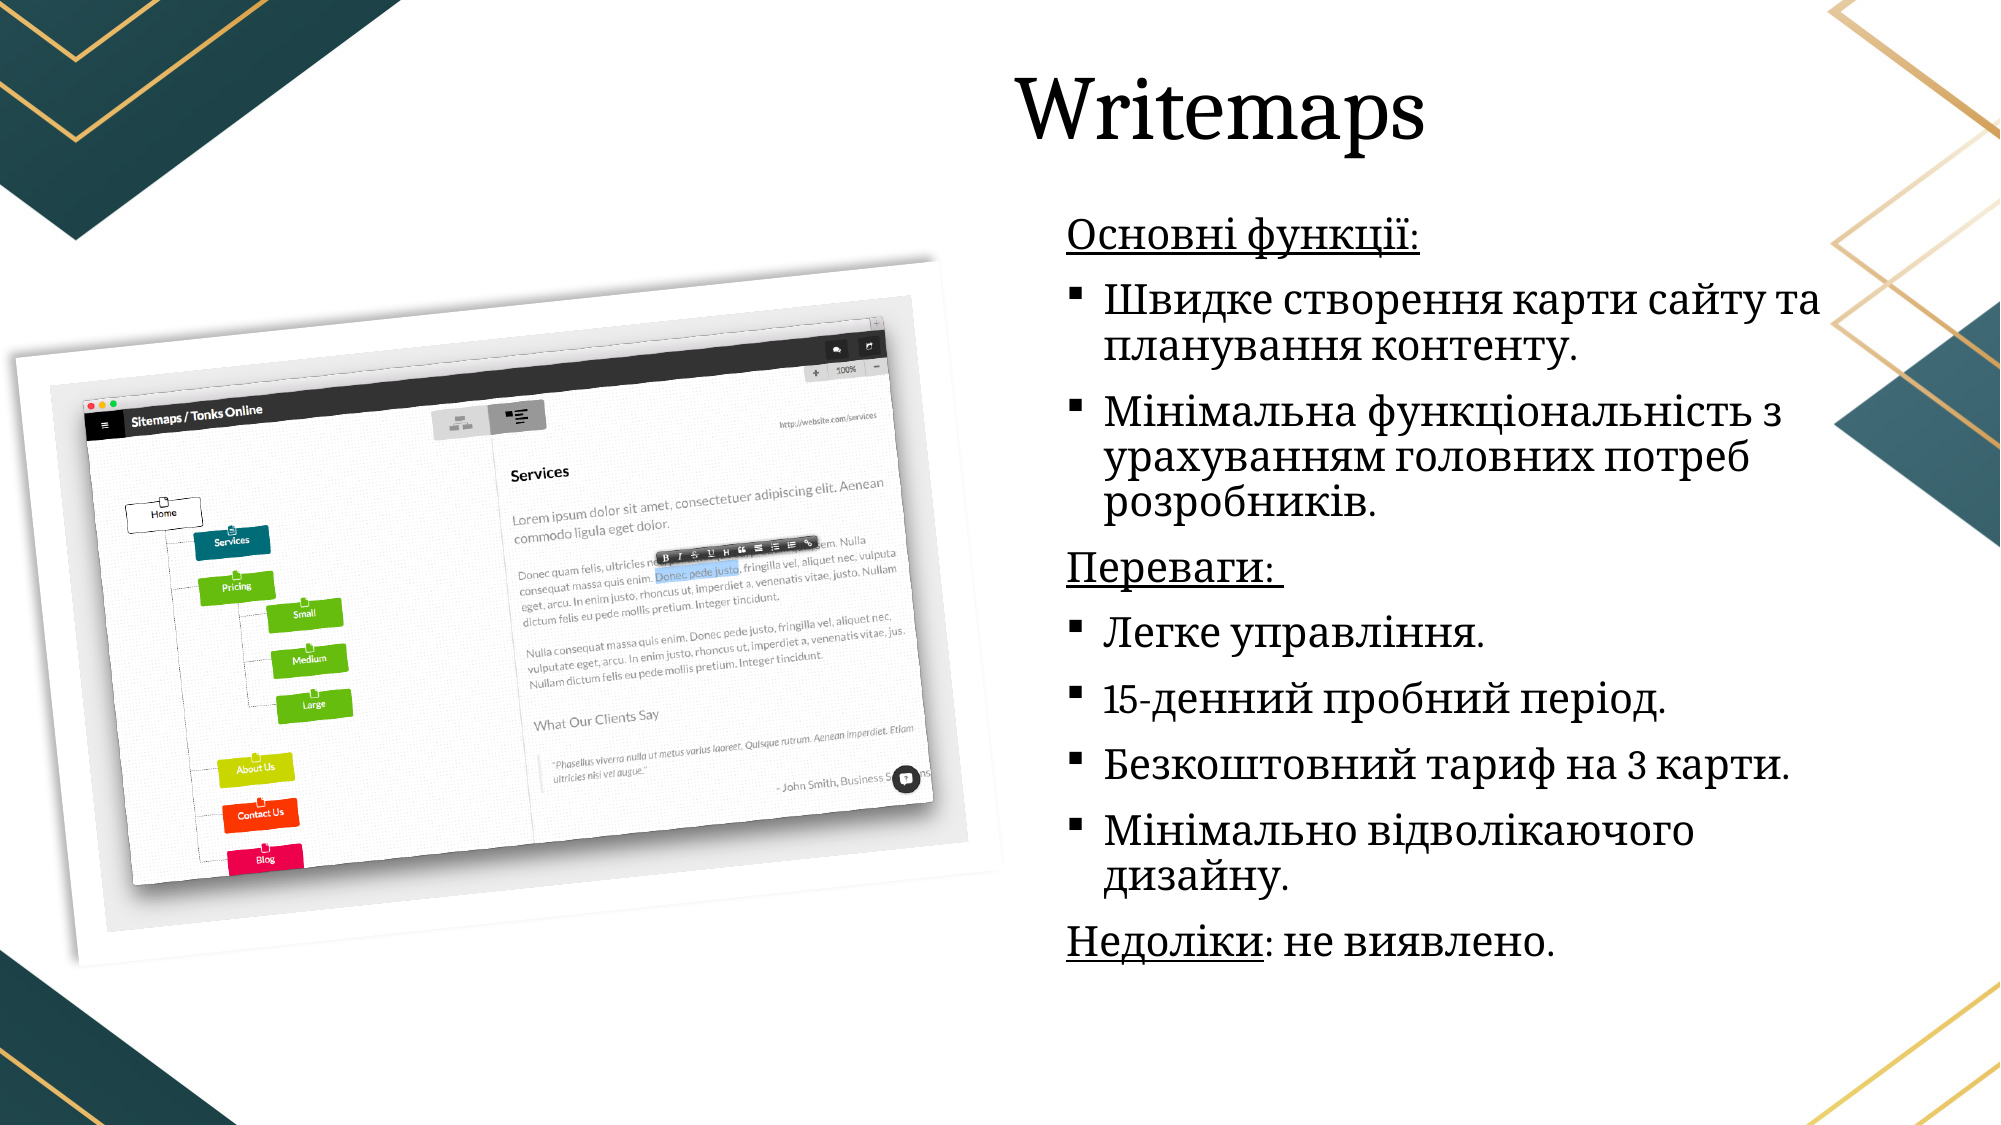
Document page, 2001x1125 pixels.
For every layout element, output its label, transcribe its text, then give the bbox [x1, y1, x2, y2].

picture [0, 0, 2000, 1125]
list Основні функції: Швидке створення карти сайту та планування контенту. Мінімальна функціональність з урахуванням головних потреб розробників. Переваги: Легке управління. 15-денний пробний період. Безкоштовний тариф на 3 карти. Мінімально відволікаючого дизайну. Недоліки: не виявлено. [1051, 205, 1863, 1030]
title Writemaps [999, 1, 1863, 219]
